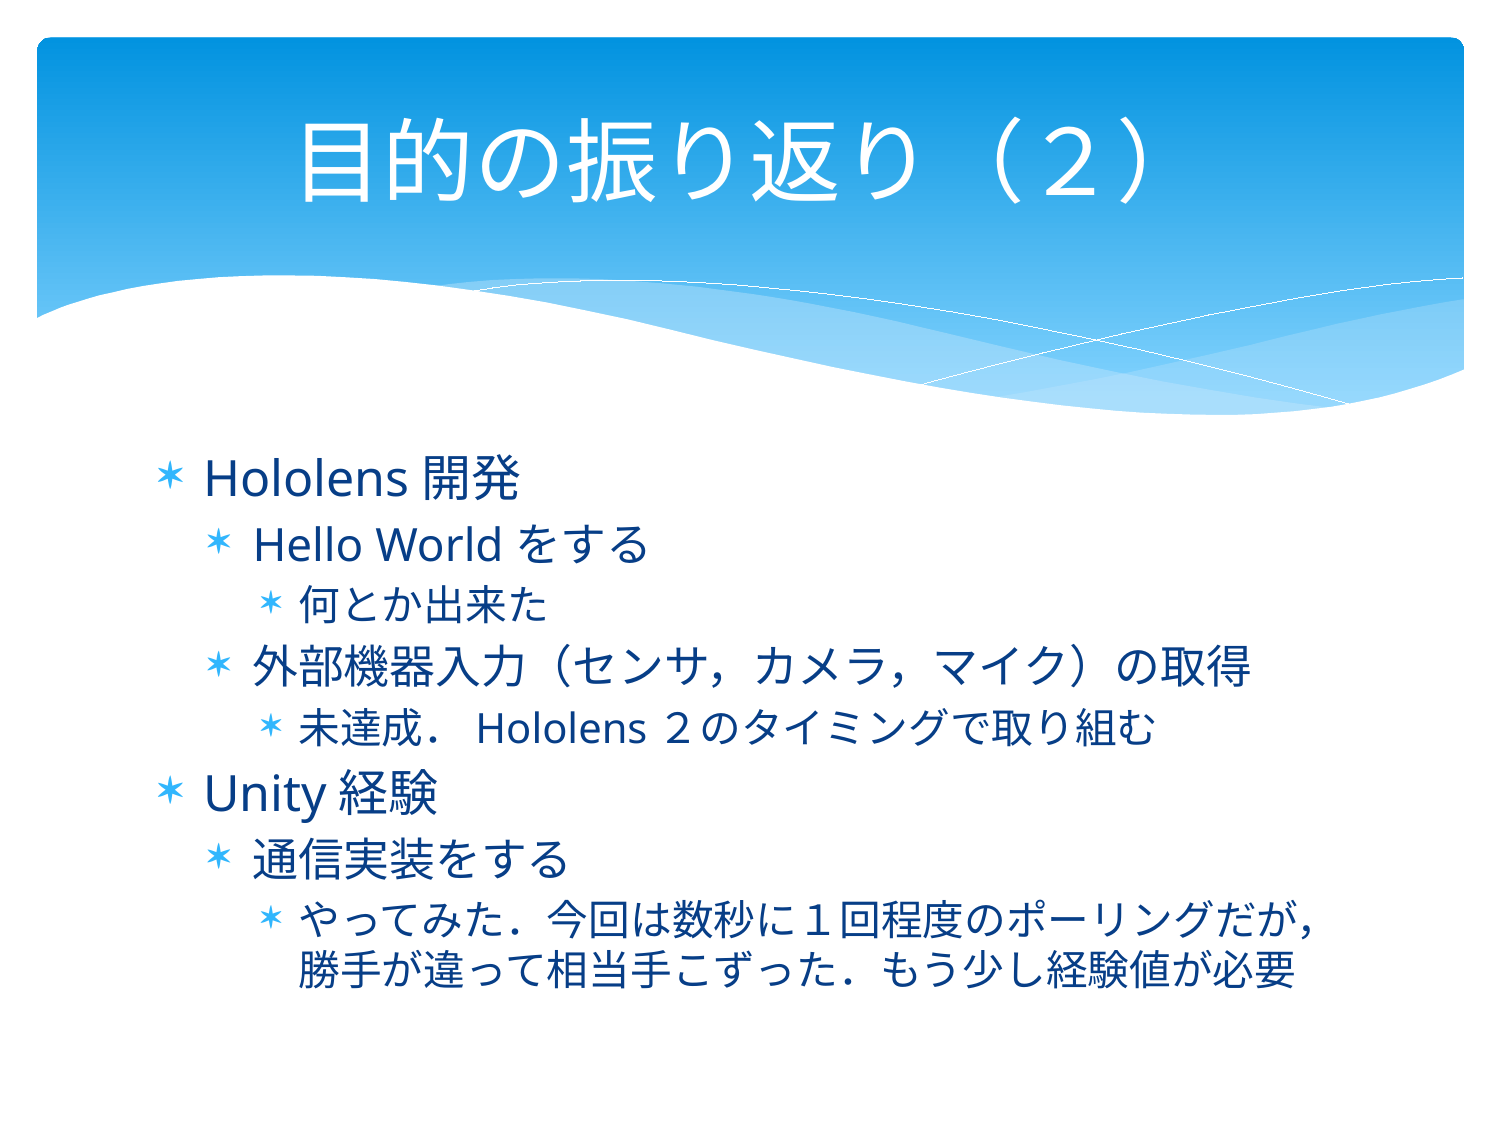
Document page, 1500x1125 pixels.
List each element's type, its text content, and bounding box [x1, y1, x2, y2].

title 目的の振り返り（２） [75, 55, 1425, 261]
list Hololens開発 Hello Worldをする 何とか出来た 外部機器入力（センサ，カメラ，マイク）の取得 未達成．Hololens２のタイミングで取り組む Unity経験 通信実装をする やってみた．今回は数秒に１回程度のポーリングだが，勝手が違って相当手こずった．もう少し経験値が必要 [143, 438, 1359, 1005]
